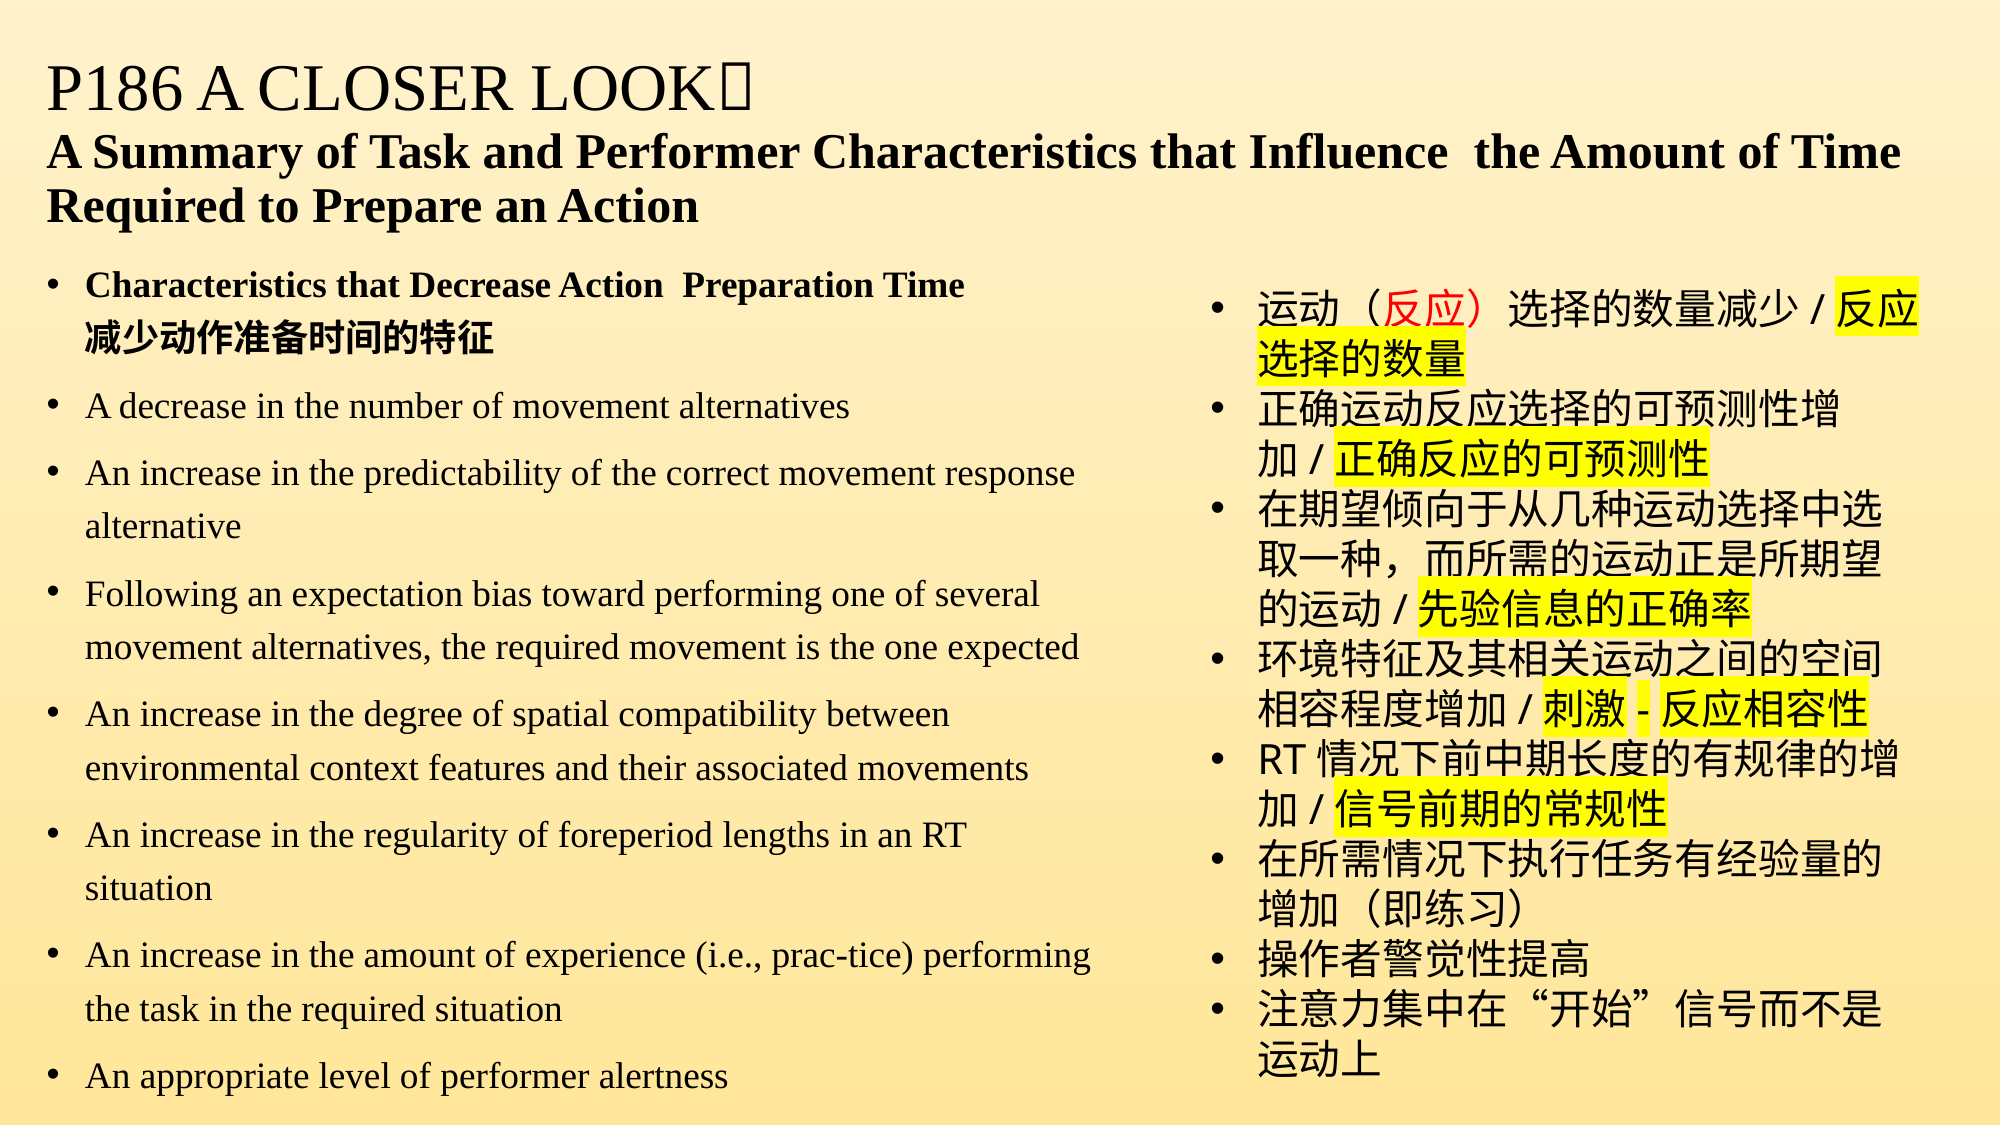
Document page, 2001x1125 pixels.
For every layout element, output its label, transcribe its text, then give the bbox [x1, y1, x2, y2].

text_box 运动（反应）选择的数量减少/反应选择的数量 正确运动反应选择的可预测性增加/正确反应的可预测性 在期望倾向于从几种运动选择中选取一种，而所需的运动正是所期望的运动/先验信息的正确率 环境特征及其相关运动之间的空间相容程度增加/刺激-反应相容性 RT情况下前中期长度的有规律的增加/信号前期的常规性 在所需情况下执行任务有经验量的增加（即练习） 操作者警觉性提高 注意力集中在“开始”信号而不是运动上 [1195, 275, 1935, 1091]
list Characteristics that Decrease Action Preparation Time 减少动作准备时间的特征 A decrease in the number of movement alternatives An increase in the predictability of the correct movement response alternative Following an expectation bias toward performing one of several movement alternatives, the required movement is the one expected An increase in the degree of spatial compatibility between environmental context features and their associated movements An increase in the regularity of foreperiod lengths in an RT situation An increase in the amount of experience (i.e., prac-tice) performing the task in the required situation An appropriate level of performer alertness An attention focus on the “go” signal rather than the movement [31, 245, 1110, 1125]
text_box P186 A CLOSER LOOK A Summary of Task and Performer Characteristics that Influence the Amount of Time Required to Prepare an Action [31, 41, 2000, 245]
